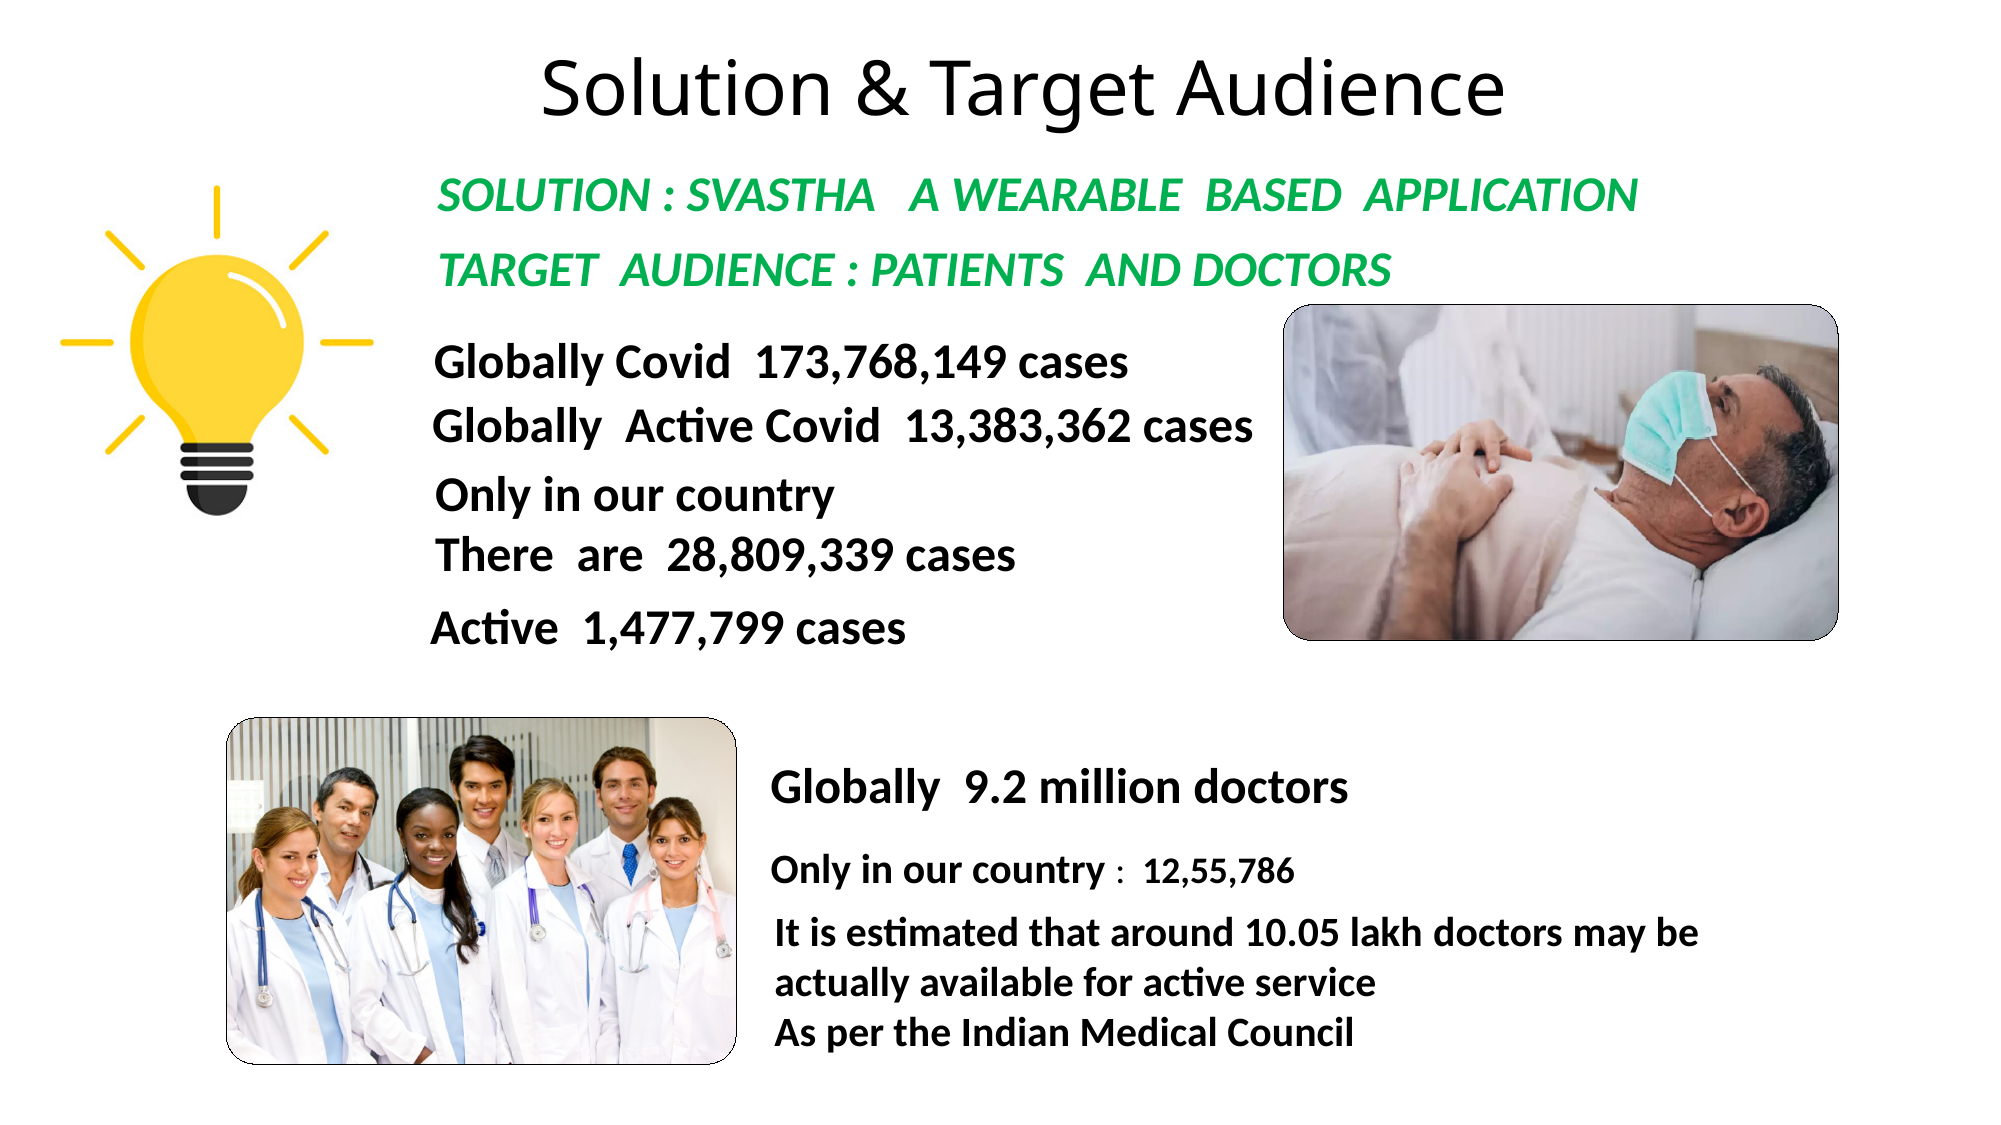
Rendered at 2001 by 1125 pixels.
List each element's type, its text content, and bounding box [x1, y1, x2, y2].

text_box Only in our country : 12,55,786 [755, 834, 1439, 900]
text_box It is estimated that around 10.05 lakh doctors may be actually available for active service As per the Indian Medical Council [759, 897, 1760, 1062]
text_box Active 1,477,799 cases [415, 586, 1305, 662]
text_box Globally 9.2 million doctors [755, 746, 1365, 822]
title Solution & Target Audience [273, 41, 1774, 140]
subtitle SOLUTION : SVASTHA A WEARABLE BASED APPLICATION TARGET AUDIENCE : PATIENTS AND DOCTORS [434, 160, 1782, 314]
text_box Only in our country There are 28,809,339 cases [420, 454, 1162, 586]
picture [1283, 304, 1839, 641]
picture [0, 133, 434, 568]
text_box Globally Active Covid 13,383,362 cases [434, 385, 1283, 460]
text_box Globally Covid 173,768,149 cases [434, 321, 1283, 385]
picture [226, 717, 737, 1065]
